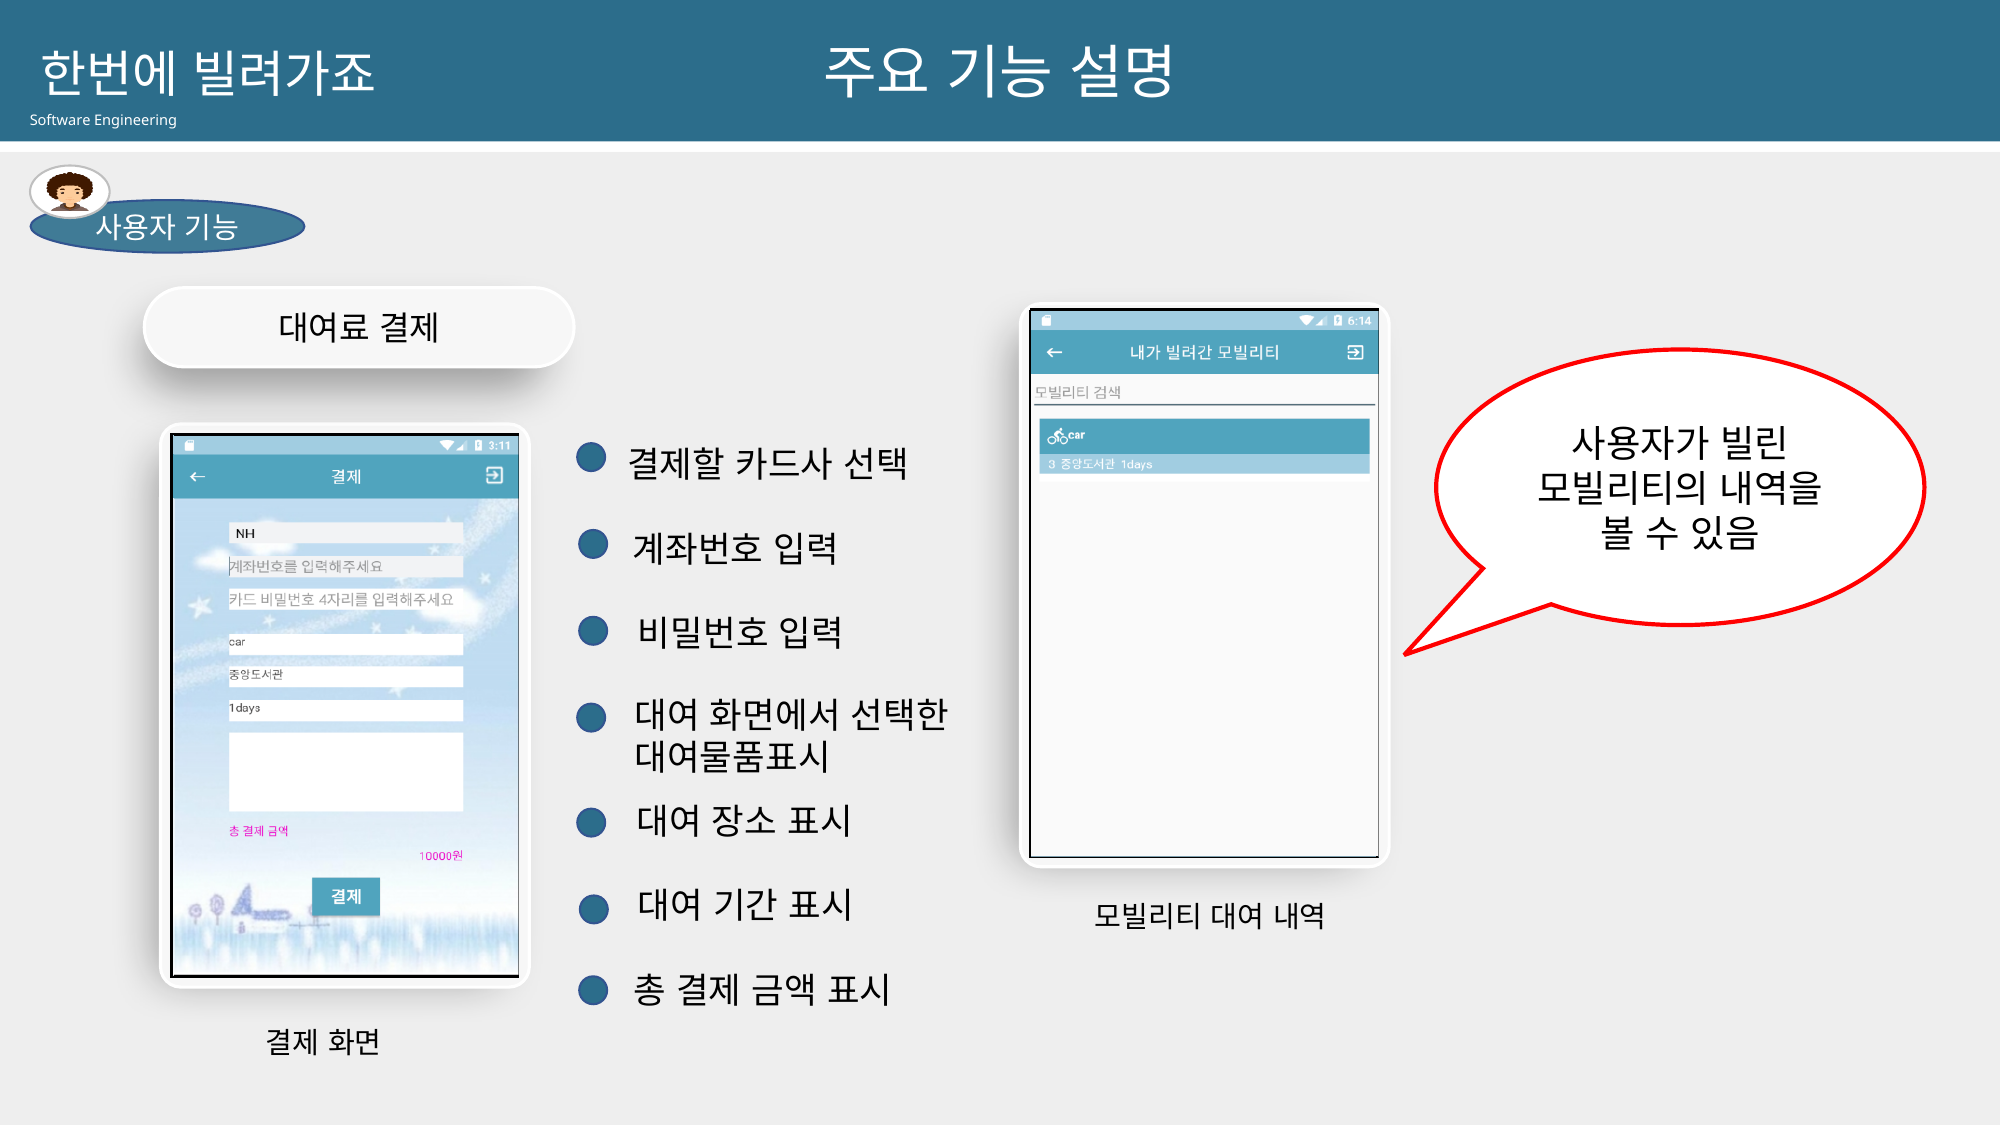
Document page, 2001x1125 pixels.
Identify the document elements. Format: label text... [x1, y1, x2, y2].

text_box [576, 442, 607, 473]
text_box [576, 702, 607, 733]
text_box [578, 528, 609, 559]
text_box 사용자가 빌린 모빌리티의 내역을 볼 수 있음 [1437, 348, 1926, 645]
text_box 비밀번호 입력 [623, 603, 870, 661]
text_box 총 결제 금액 표시 [618, 961, 918, 1019]
text_box [578, 894, 609, 925]
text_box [985, 303, 1437, 942]
text_box 대여 화면에서 선택한 대여물품표시 [619, 685, 964, 786]
text_box 계좌번호 입력 [618, 519, 854, 577]
text_box 결제할 카드사 선택 [612, 434, 924, 492]
text_box 대여료 결제 [143, 286, 576, 368]
text_box 대여 장소 표시 [621, 792, 878, 850]
text_box 한번에 빌려가죠 Software Engineering [0, 0, 2000, 142]
text_box 주요 기능 설명 [672, 27, 1328, 113]
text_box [98, 423, 550, 1068]
text_box 대여 기간 표시 [622, 875, 889, 934]
text_box [578, 615, 609, 646]
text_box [29, 165, 305, 253]
text_box [578, 975, 609, 1006]
text_box [576, 807, 607, 838]
